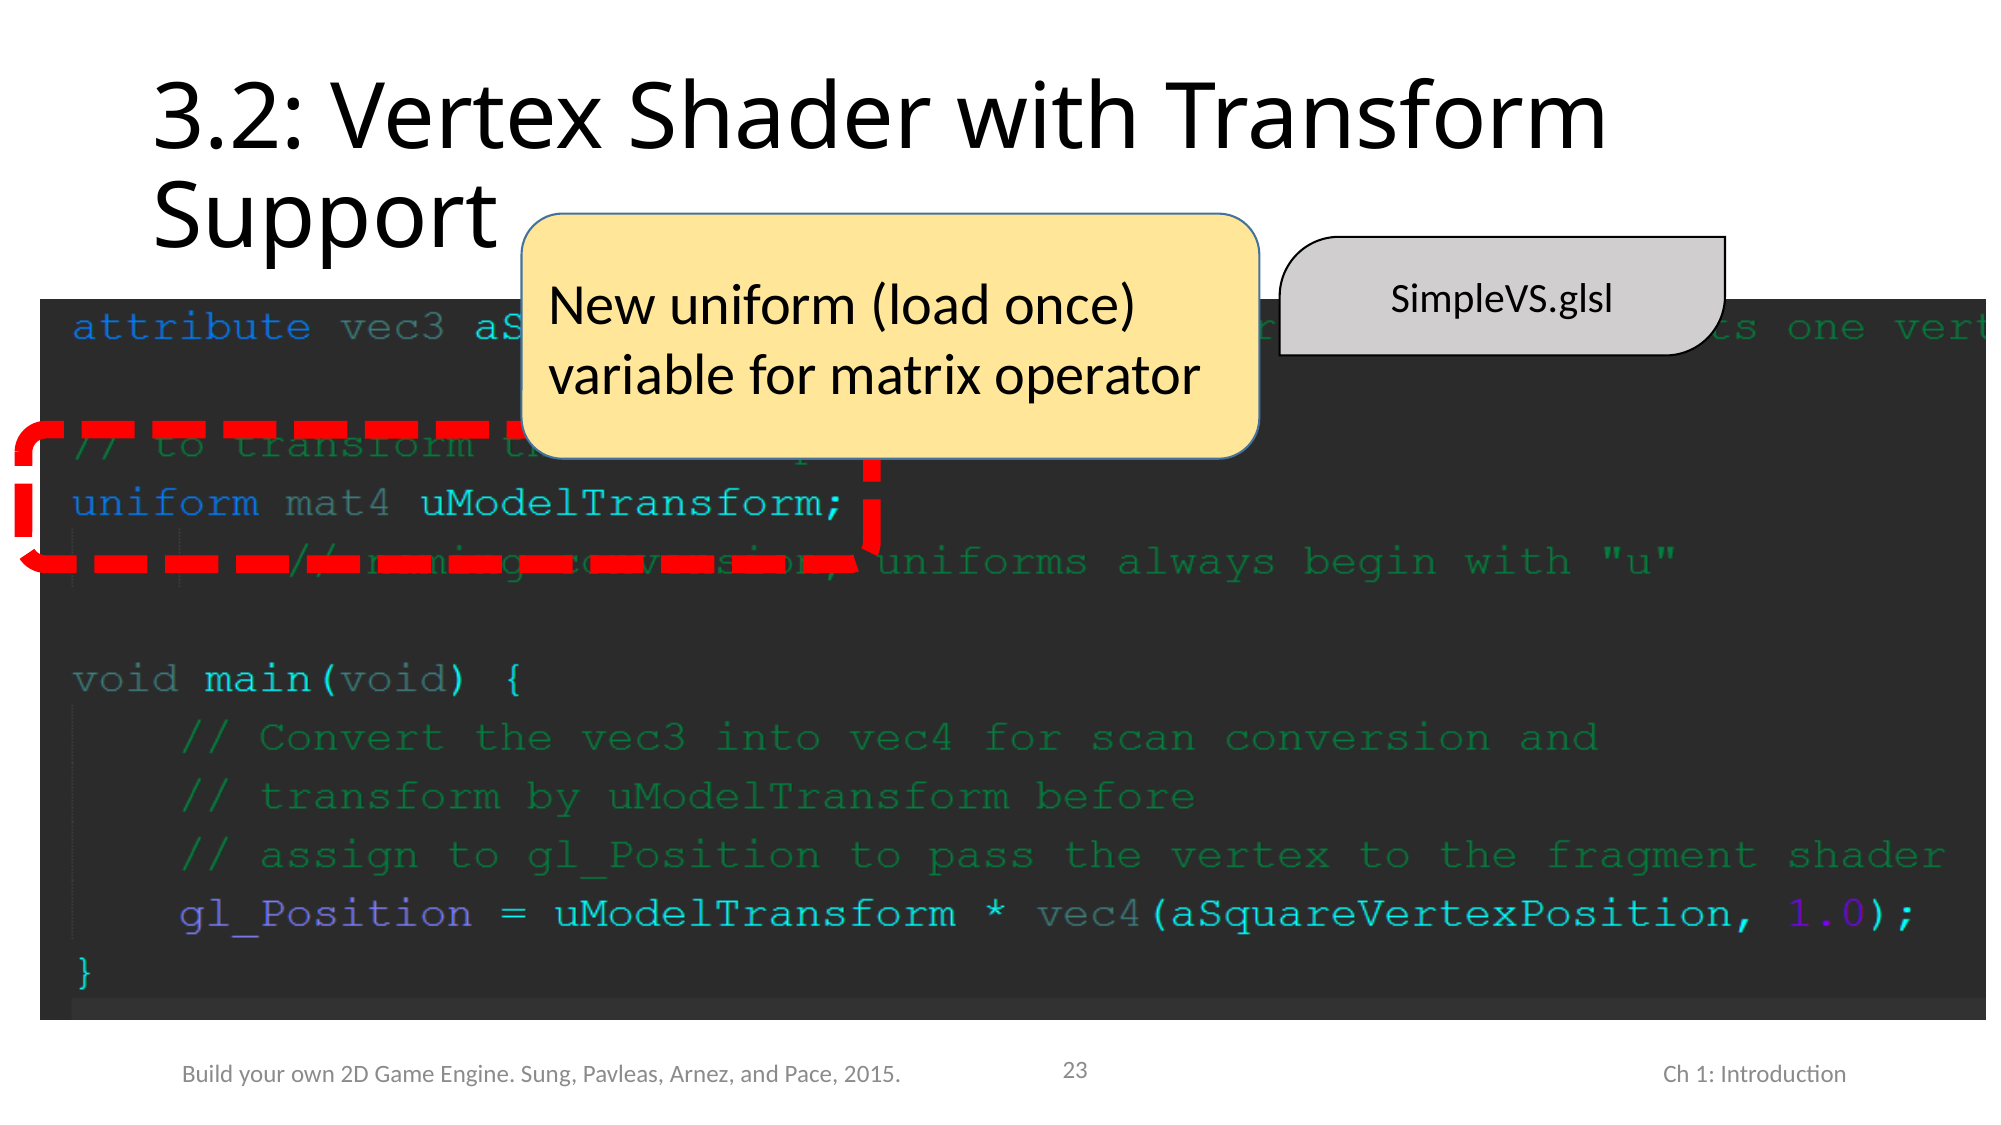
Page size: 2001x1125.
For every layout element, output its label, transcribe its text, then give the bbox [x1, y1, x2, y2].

text_box [22, 429, 40, 565]
title 3.2: Vertex Shader with Transform Support [137, 59, 1863, 278]
text_box New uniform (load once) variable for matrix operator [520, 212, 1261, 299]
picture [40, 299, 1986, 1020]
text_box SimpleVS.glsl [1278, 235, 1727, 299]
